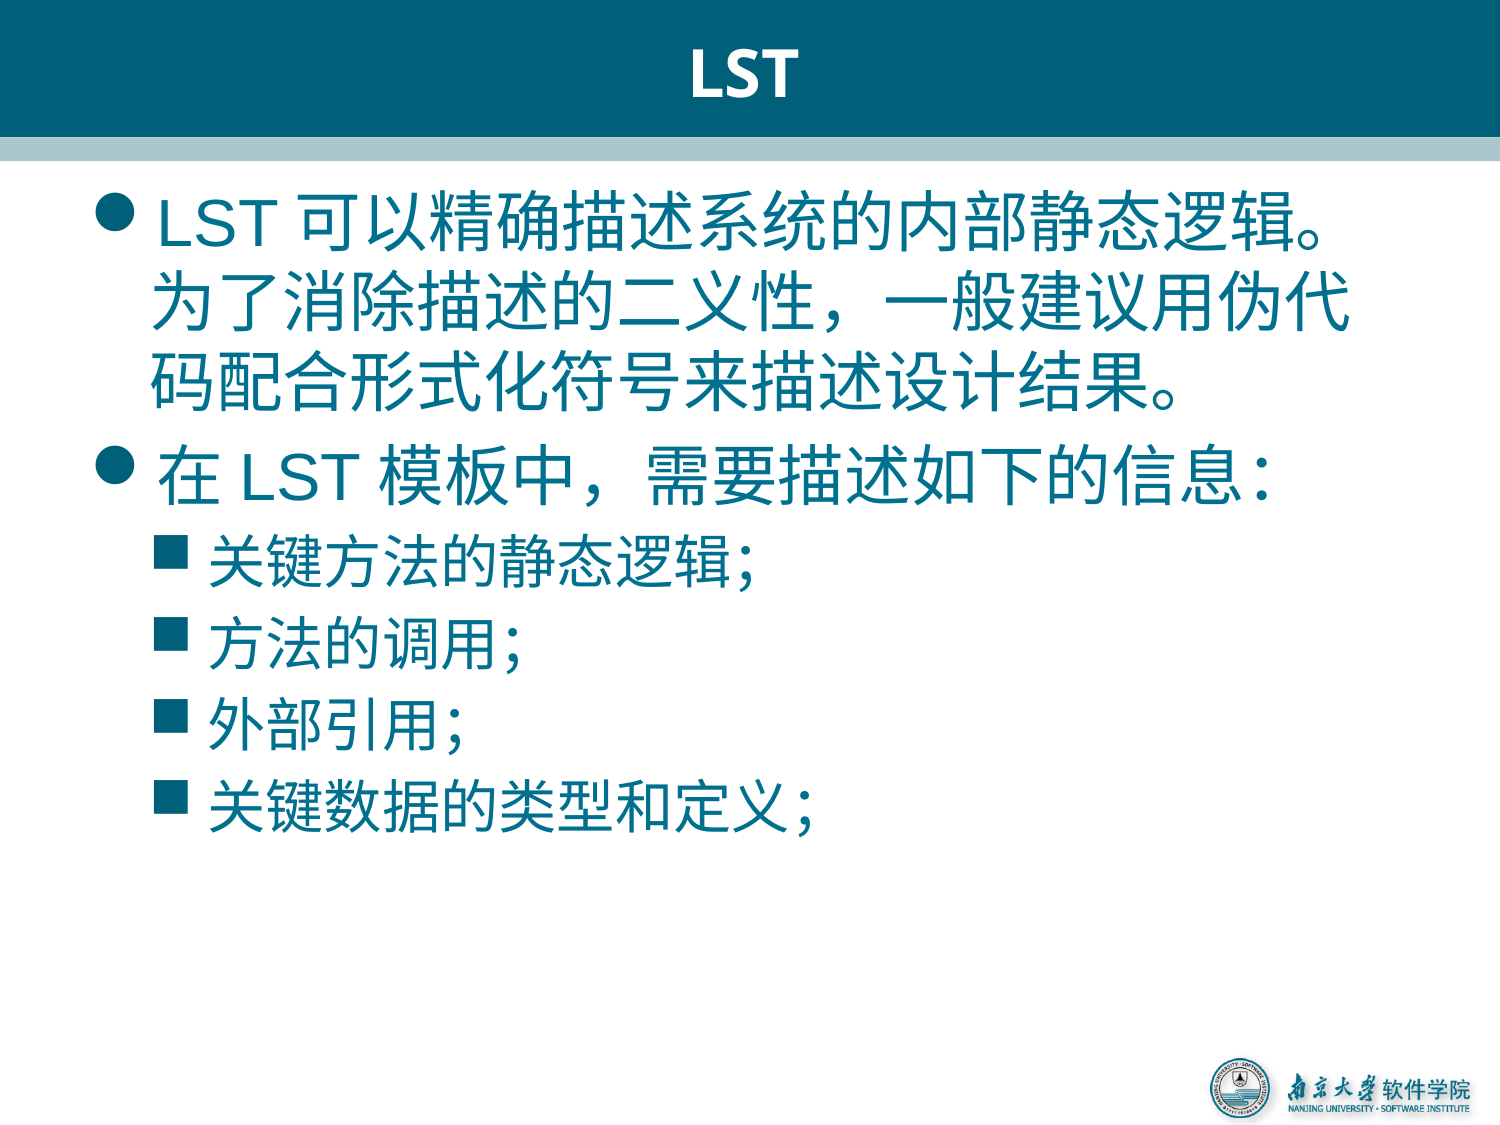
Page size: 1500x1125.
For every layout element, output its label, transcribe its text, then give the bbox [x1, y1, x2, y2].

title LST [50, 24, 1438, 118]
picture [1210, 1095, 1230, 1118]
picture [1213, 1058, 1470, 1118]
picture [1210, 1058, 1233, 1082]
list LST可以精确描述系统的内部静态逻辑。为了消除描述的二义性，一般建议用伪代码配合形式化符号来描述设计结果。 在LST模板中，需要描述如下的信息： 关键方法的静态逻辑； 方法的调用； 外部引用； 关键数据的类型和定义； [75, 172, 1425, 1050]
